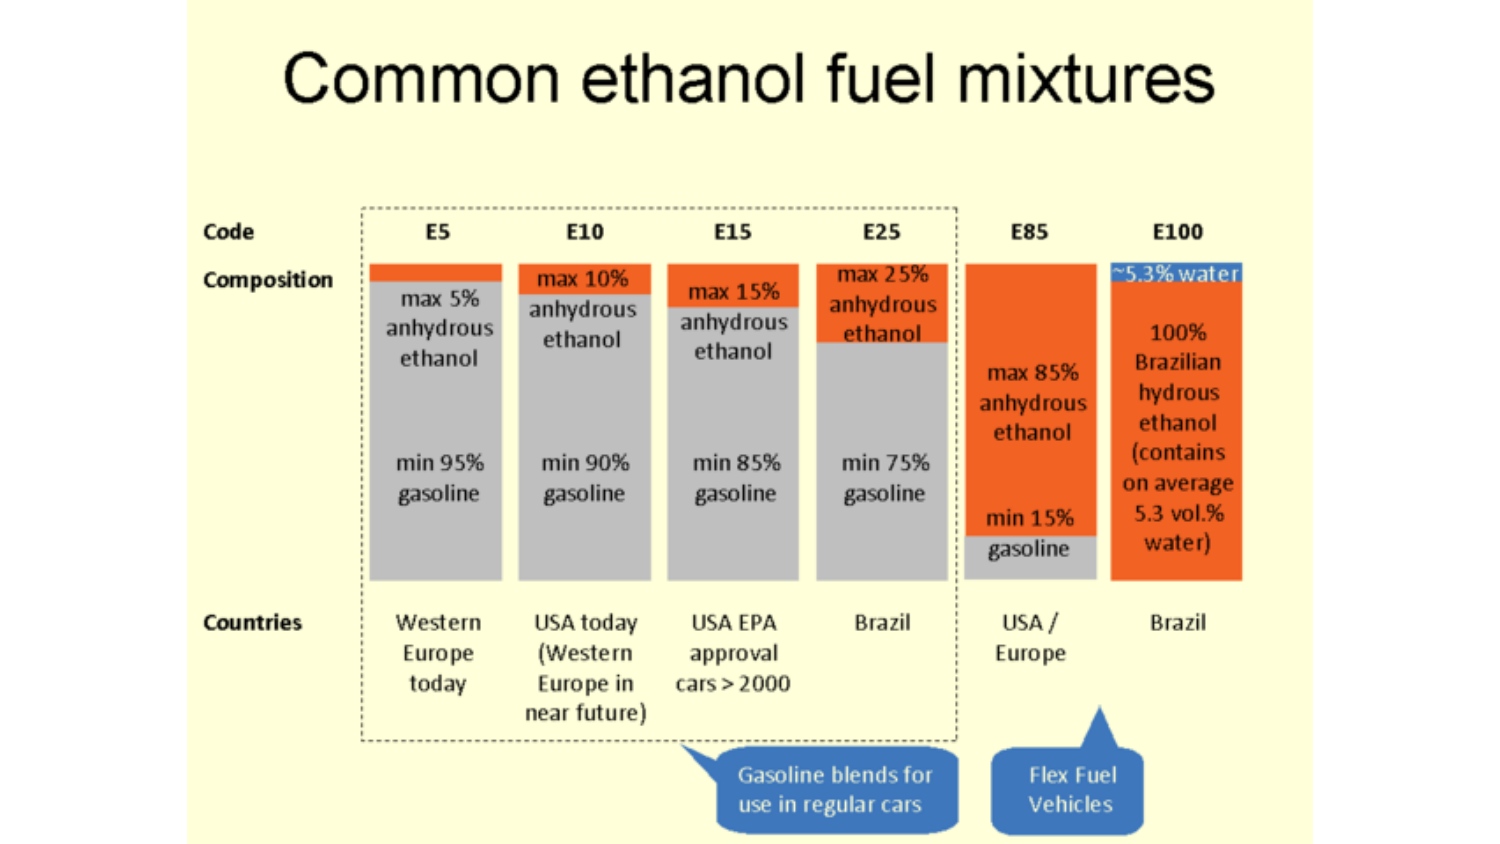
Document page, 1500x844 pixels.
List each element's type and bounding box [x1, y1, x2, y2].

picture [187, 0, 1313, 844]
